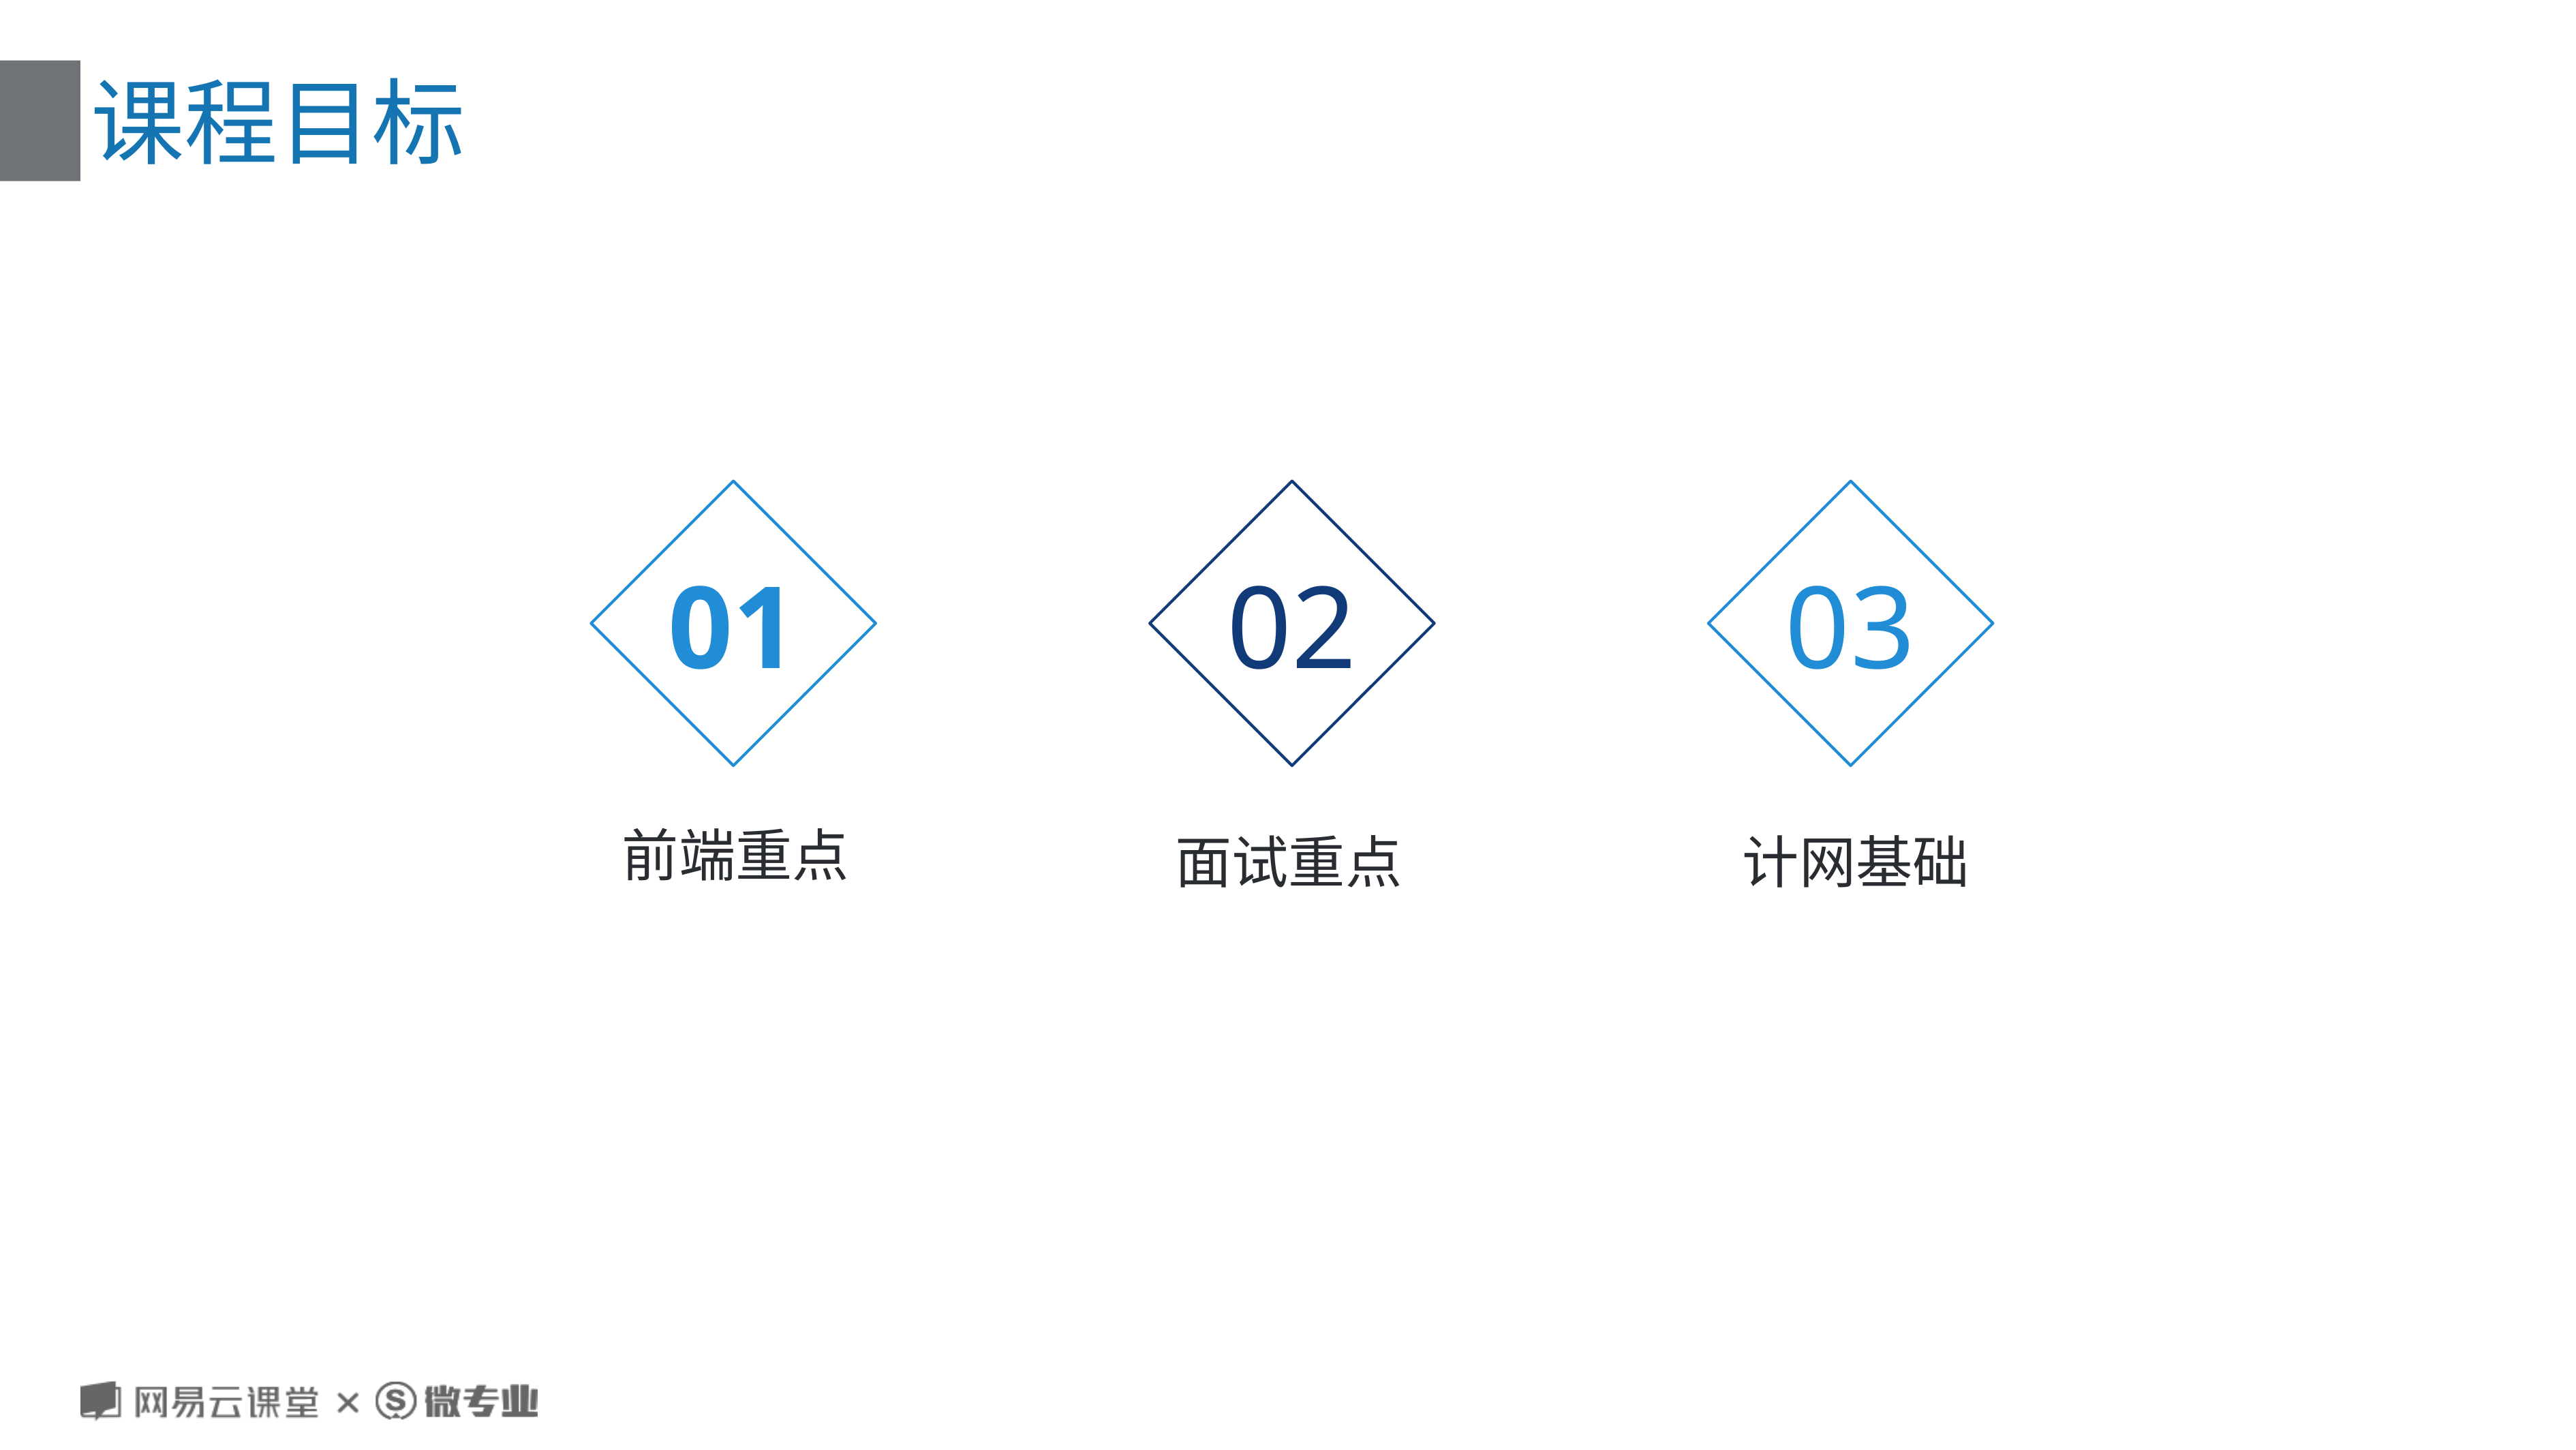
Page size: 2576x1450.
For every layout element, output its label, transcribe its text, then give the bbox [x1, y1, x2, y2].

text_box 面试重点 [1170, 821, 1443, 900]
picture [80, 1380, 538, 1421]
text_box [1191, 522, 1393, 725]
text_box 前端重点 [617, 814, 876, 893]
text_box 计网基础 [1737, 821, 2010, 900]
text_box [632, 522, 835, 725]
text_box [1749, 522, 1952, 725]
title 课程目标 [80, 58, 2496, 181]
